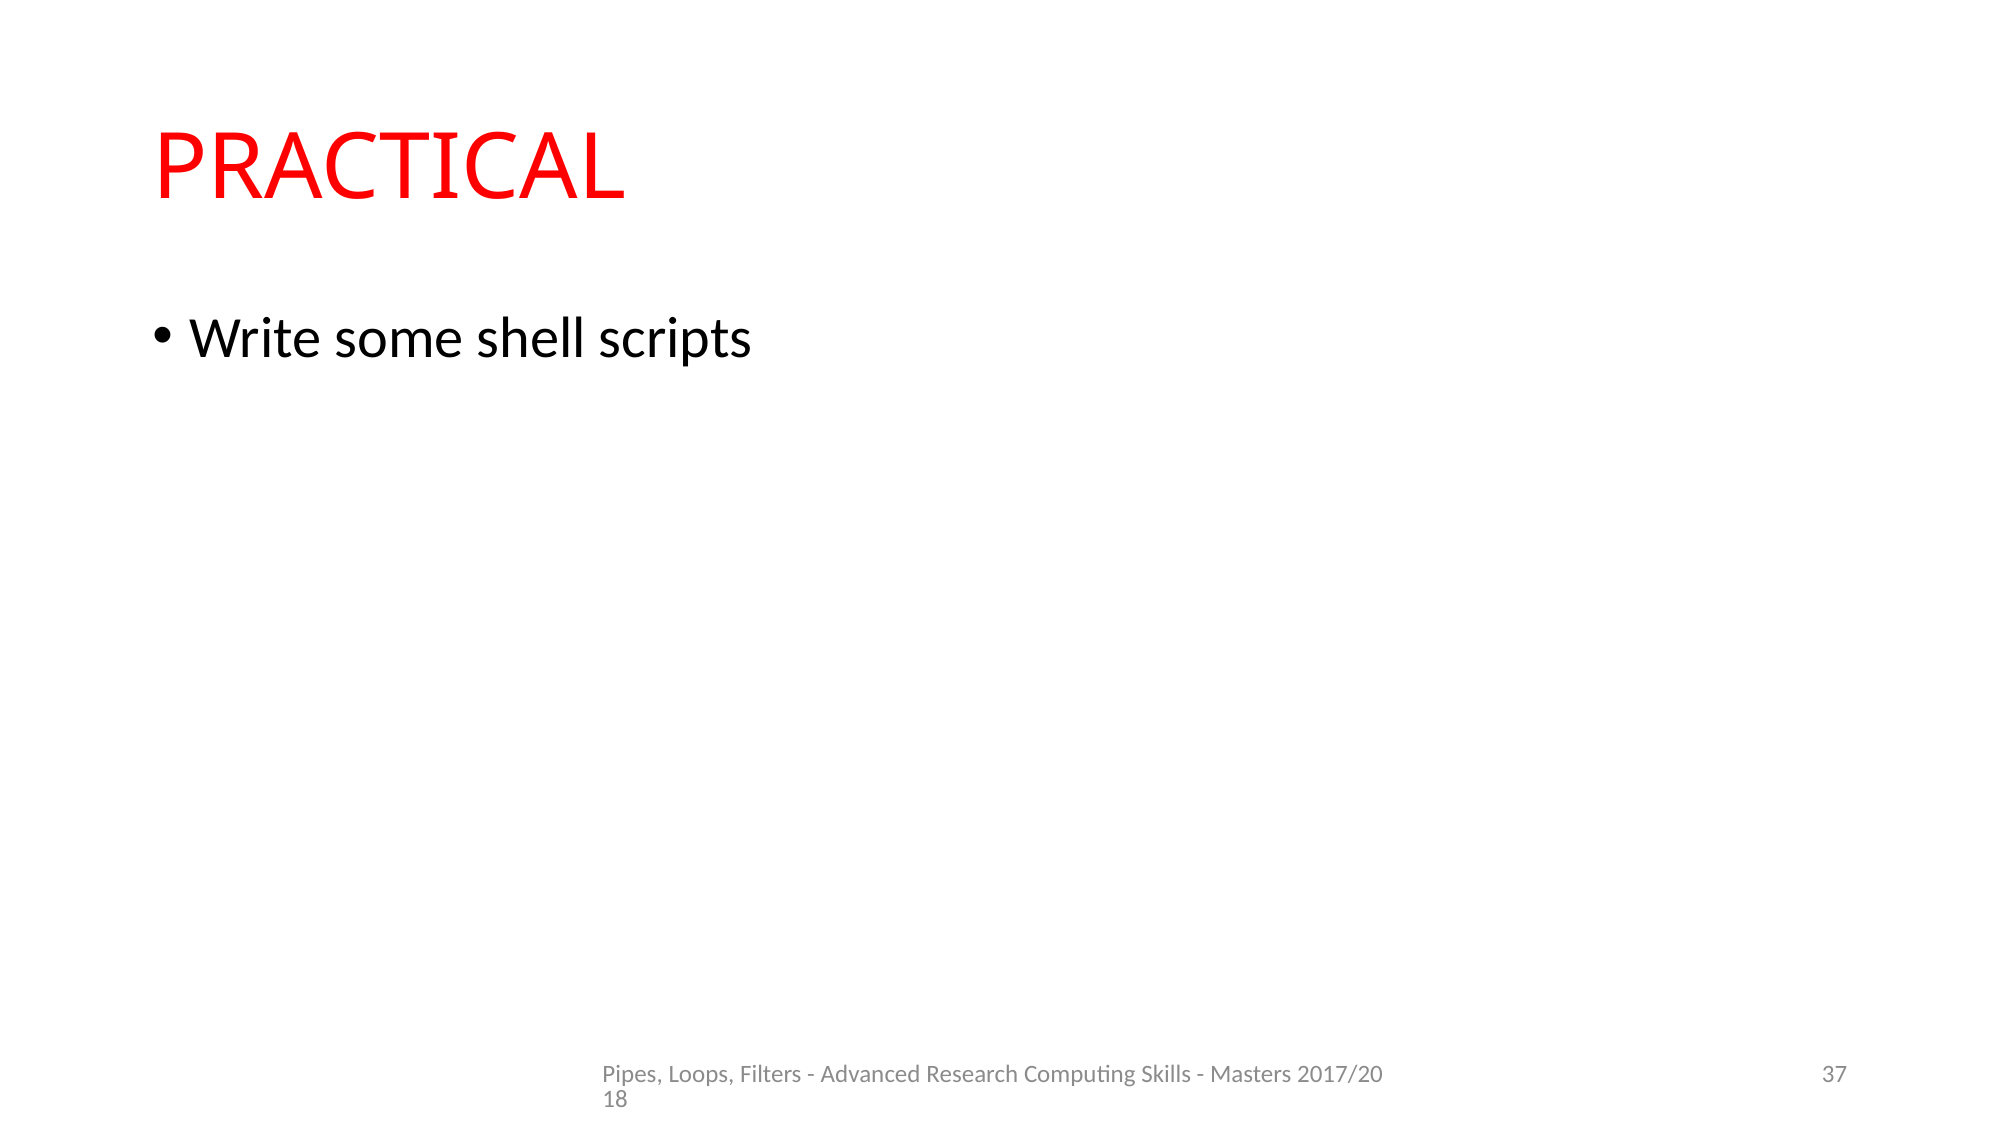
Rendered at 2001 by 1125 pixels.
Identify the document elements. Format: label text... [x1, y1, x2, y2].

title PRACTICAL [137, 59, 1863, 278]
slide_number 37 [1412, 1042, 1863, 1103]
footer Pipes, Loops, Filters - Advanced Research Computing Skills - Masters 2017/2018 [587, 1042, 1412, 1103]
list Write some shell scripts [137, 299, 1863, 1014]
